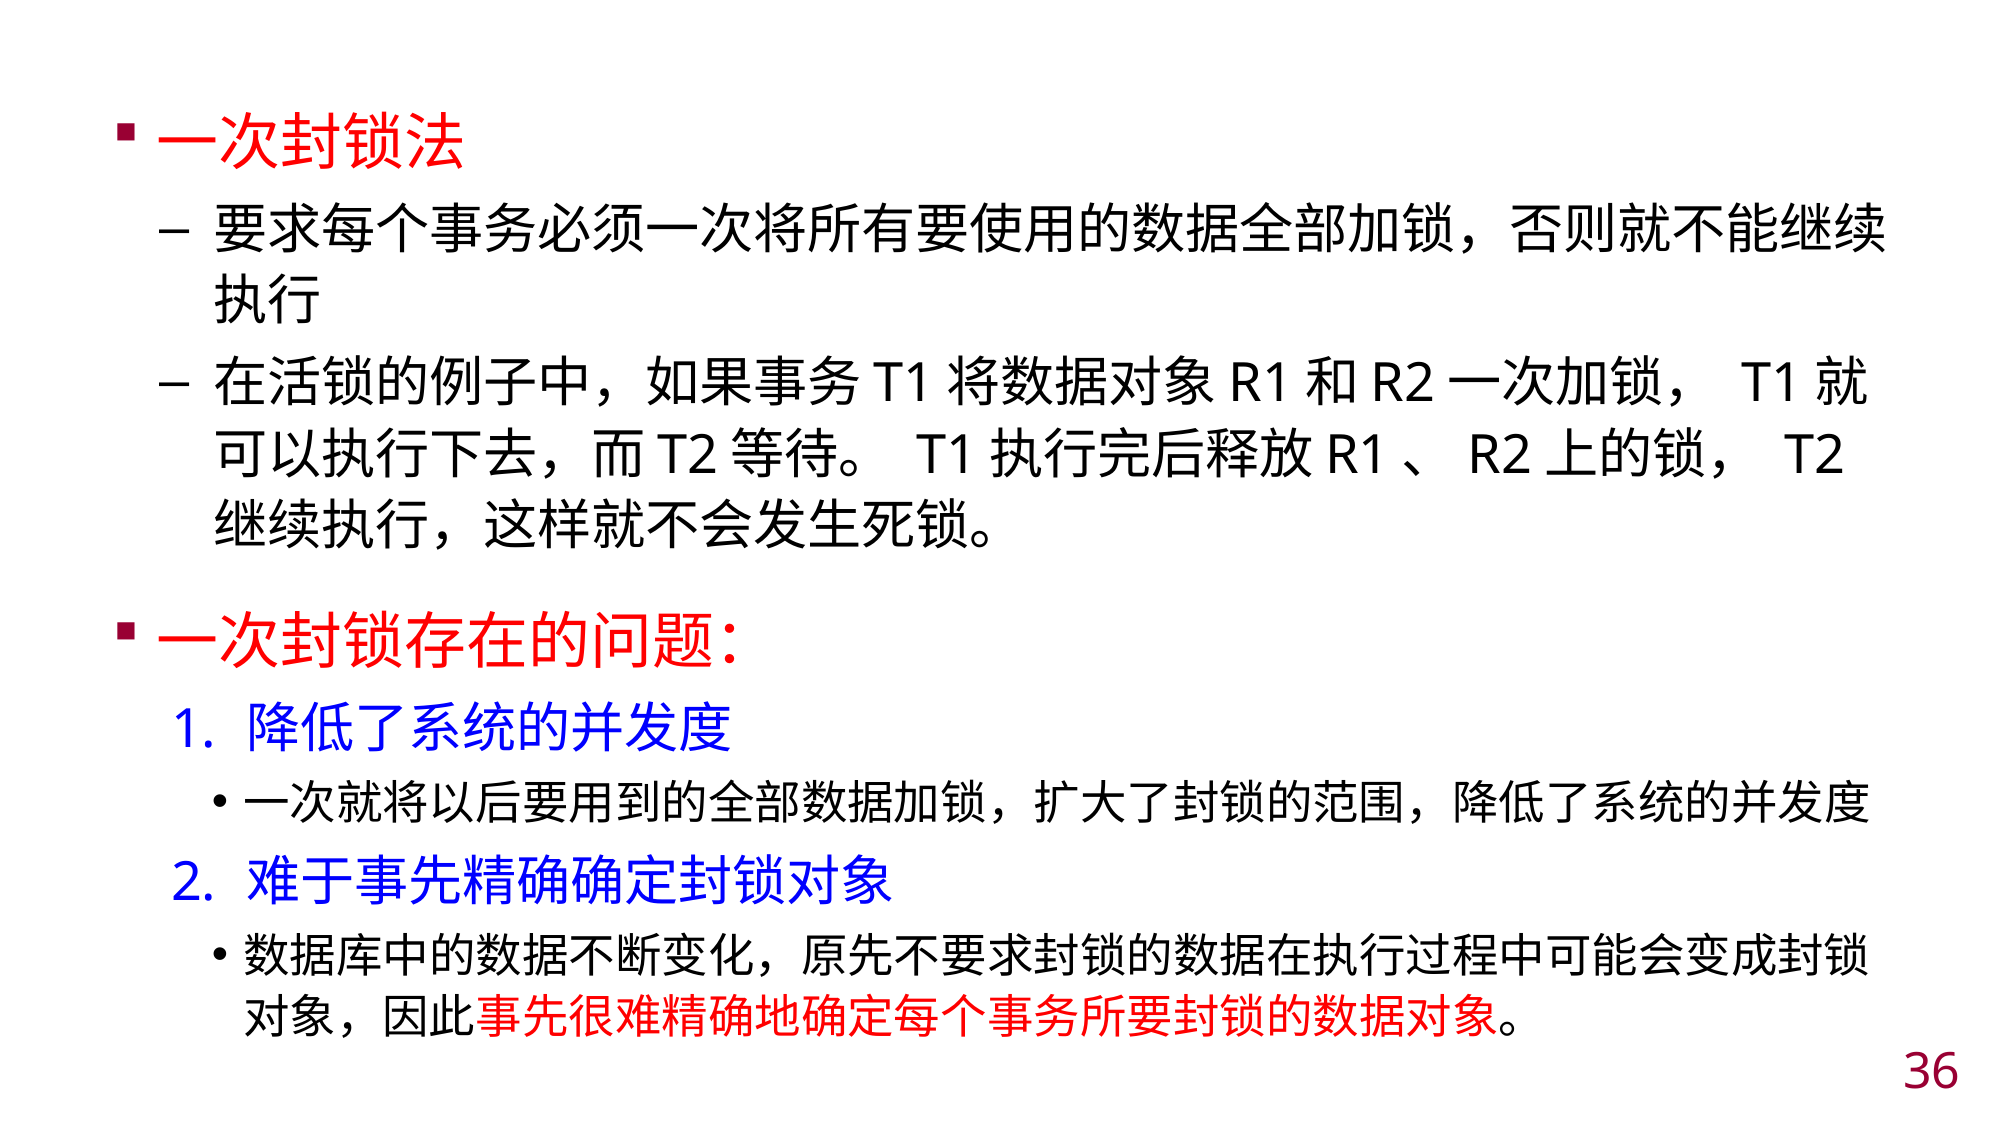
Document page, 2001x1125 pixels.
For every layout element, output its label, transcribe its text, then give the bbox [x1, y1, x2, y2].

slide_number 35 [1550, 1048, 1975, 1096]
list 一次封锁法 要求每个事务必须一次将所有要使用的数据全部加锁，否则就不能继续执行 在活锁的例子中，如果事务T1将数据对象R1和R2一次加锁， T1就可以执行下去，而T2等待。 T1执行完后释放R1、R2上的锁， T2继续执行，这样就不会发生死锁。 一次封锁存在的问题： 降低了系统的并发度 一次就将以后要用到的全部数据加锁，扩大了封锁的范围，降低了系统的并发度 难于事先精确确定封锁对象 数据库中的数据不断变化，原先不要求封锁的数据在执行过程中可能会变成封锁对象，因此事先很难精确地确定每个事务所要封锁的数据对象。 [97, 87, 1904, 1073]
